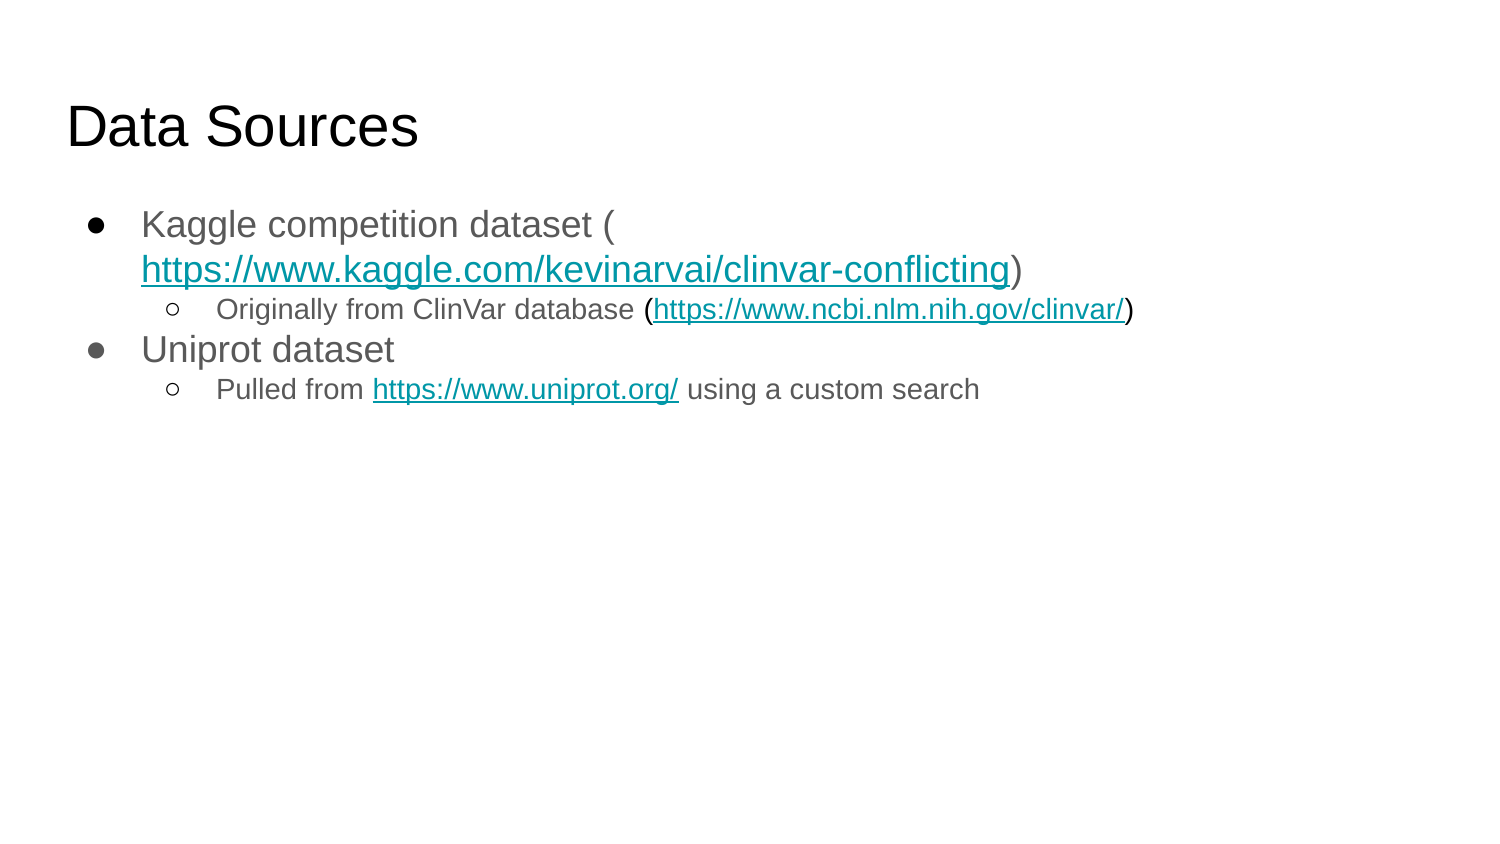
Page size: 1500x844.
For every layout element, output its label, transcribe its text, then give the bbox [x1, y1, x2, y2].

title Data Sources [51, 72, 1449, 167]
list Kaggle competition dataset (https://www.kaggle.com/kevinarvai/clinvar-conflicting) Originally from ClinVar database (https://www.ncbi.nlm.nih.gov/clinvar/) Uniprot dataset Pulled from https://www.uniprot.org/ using a custom search [51, 185, 1449, 746]
